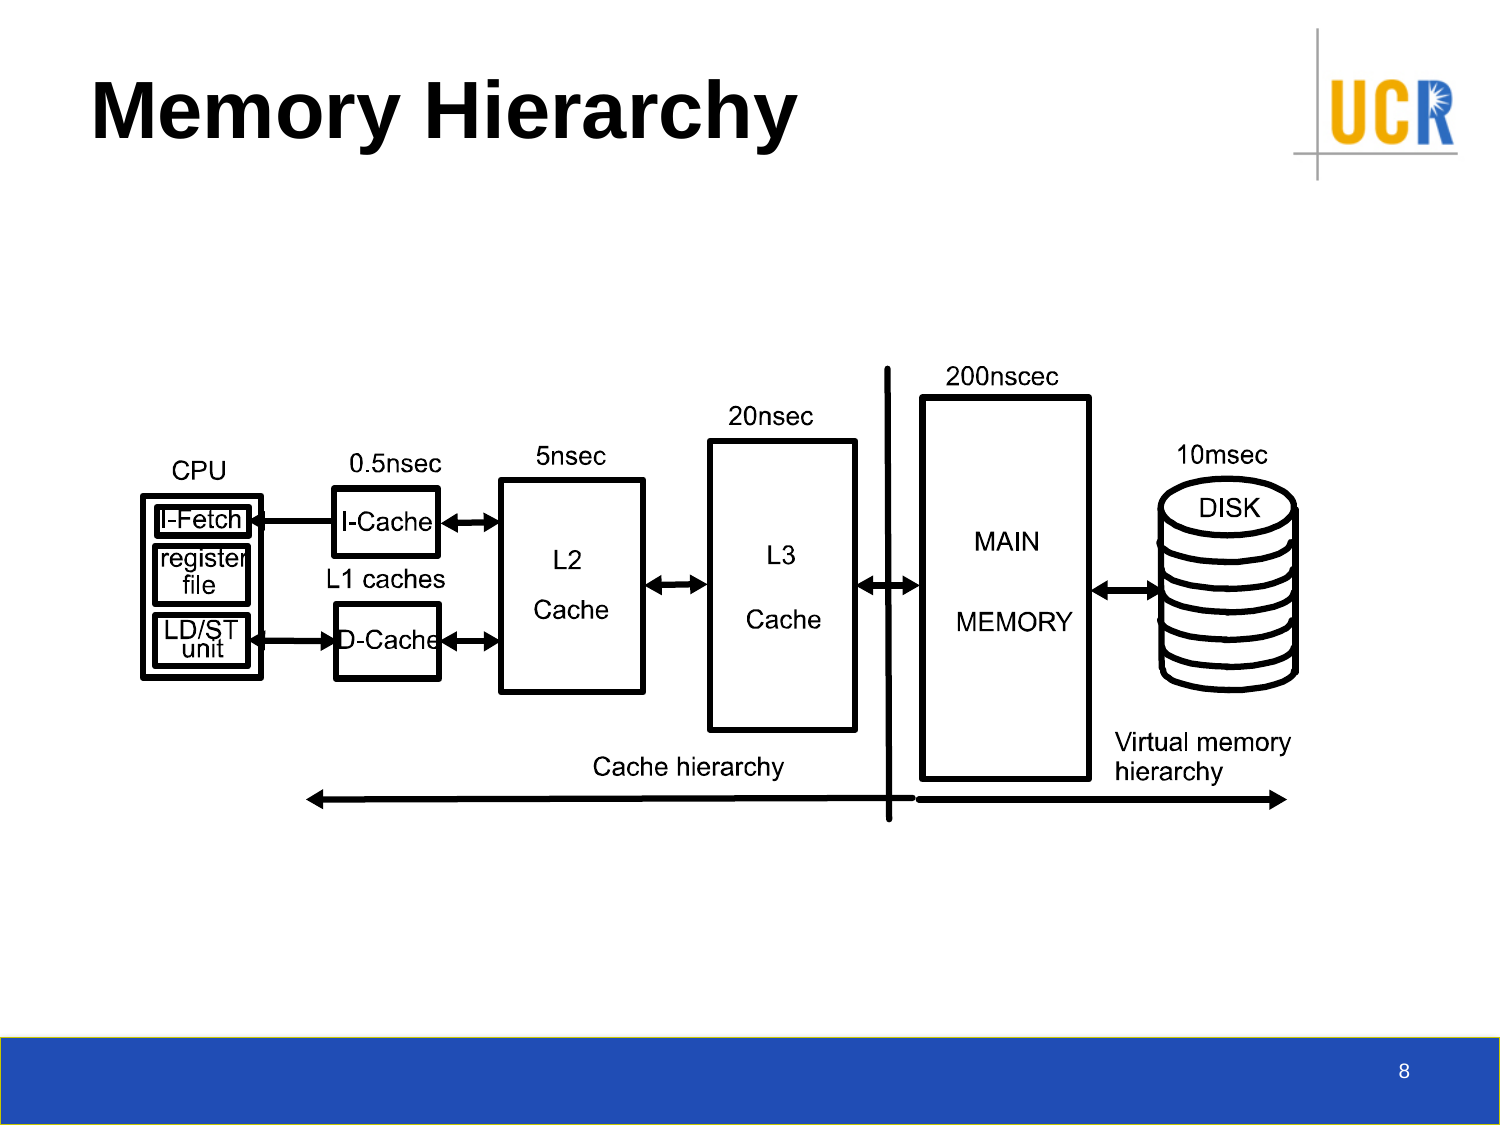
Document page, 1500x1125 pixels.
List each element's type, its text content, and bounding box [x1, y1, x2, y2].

picture [122, 359, 1315, 854]
title Memory Hierarchy [75, 37, 1300, 163]
slide_number 8 [1074, 1050, 1425, 1100]
picture [1282, 0, 1500, 196]
